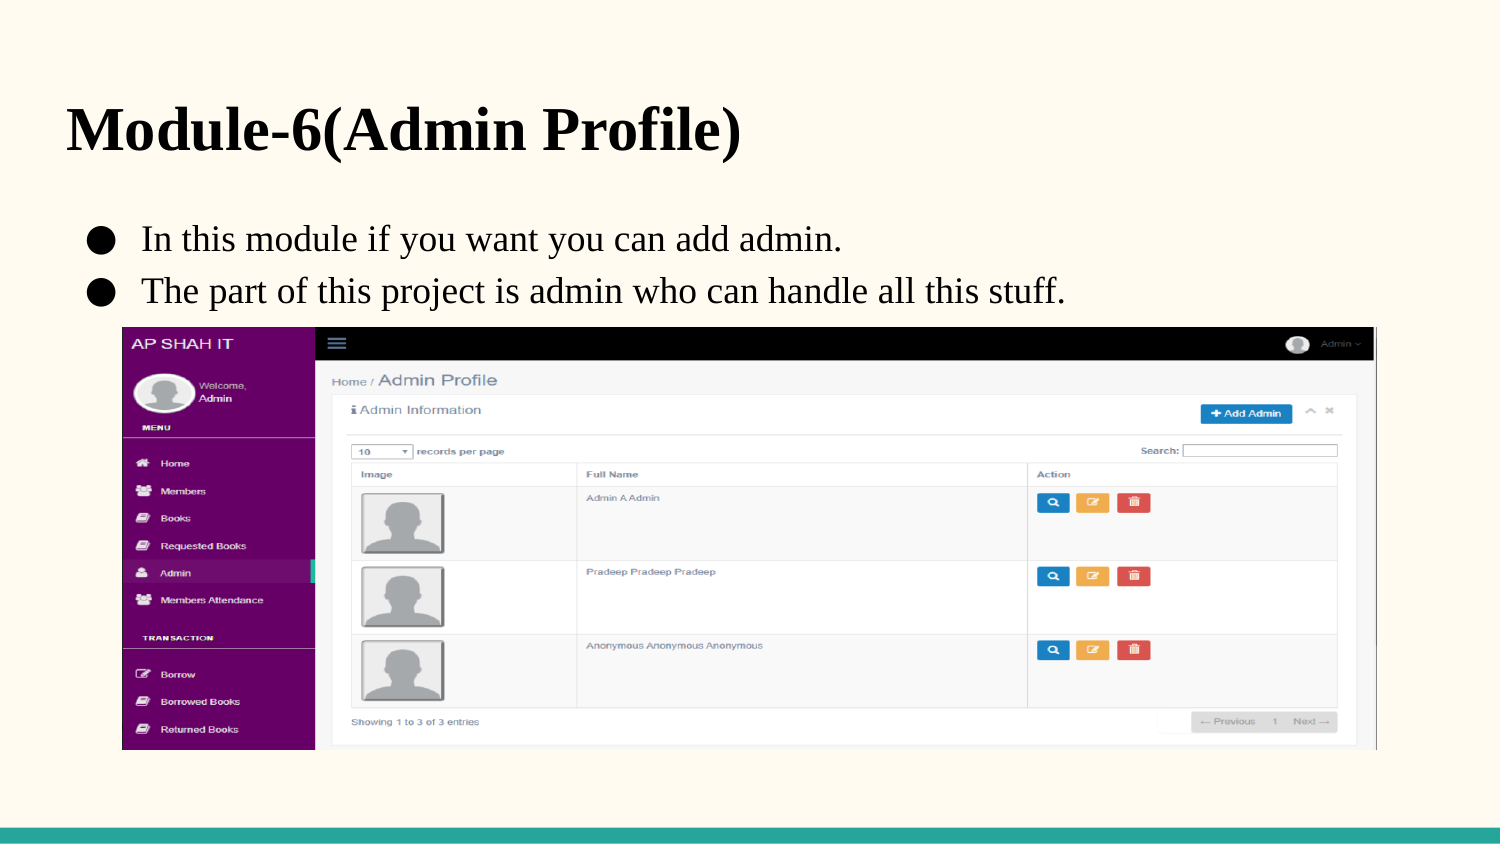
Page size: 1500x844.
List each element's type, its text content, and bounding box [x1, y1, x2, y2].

picture [122, 327, 1377, 750]
list In this module if you want you can add admin. The part of this project is admin who can handle all this stuff. [51, 192, 1449, 750]
title Module-6(Admin Profile) [51, 72, 1449, 174]
